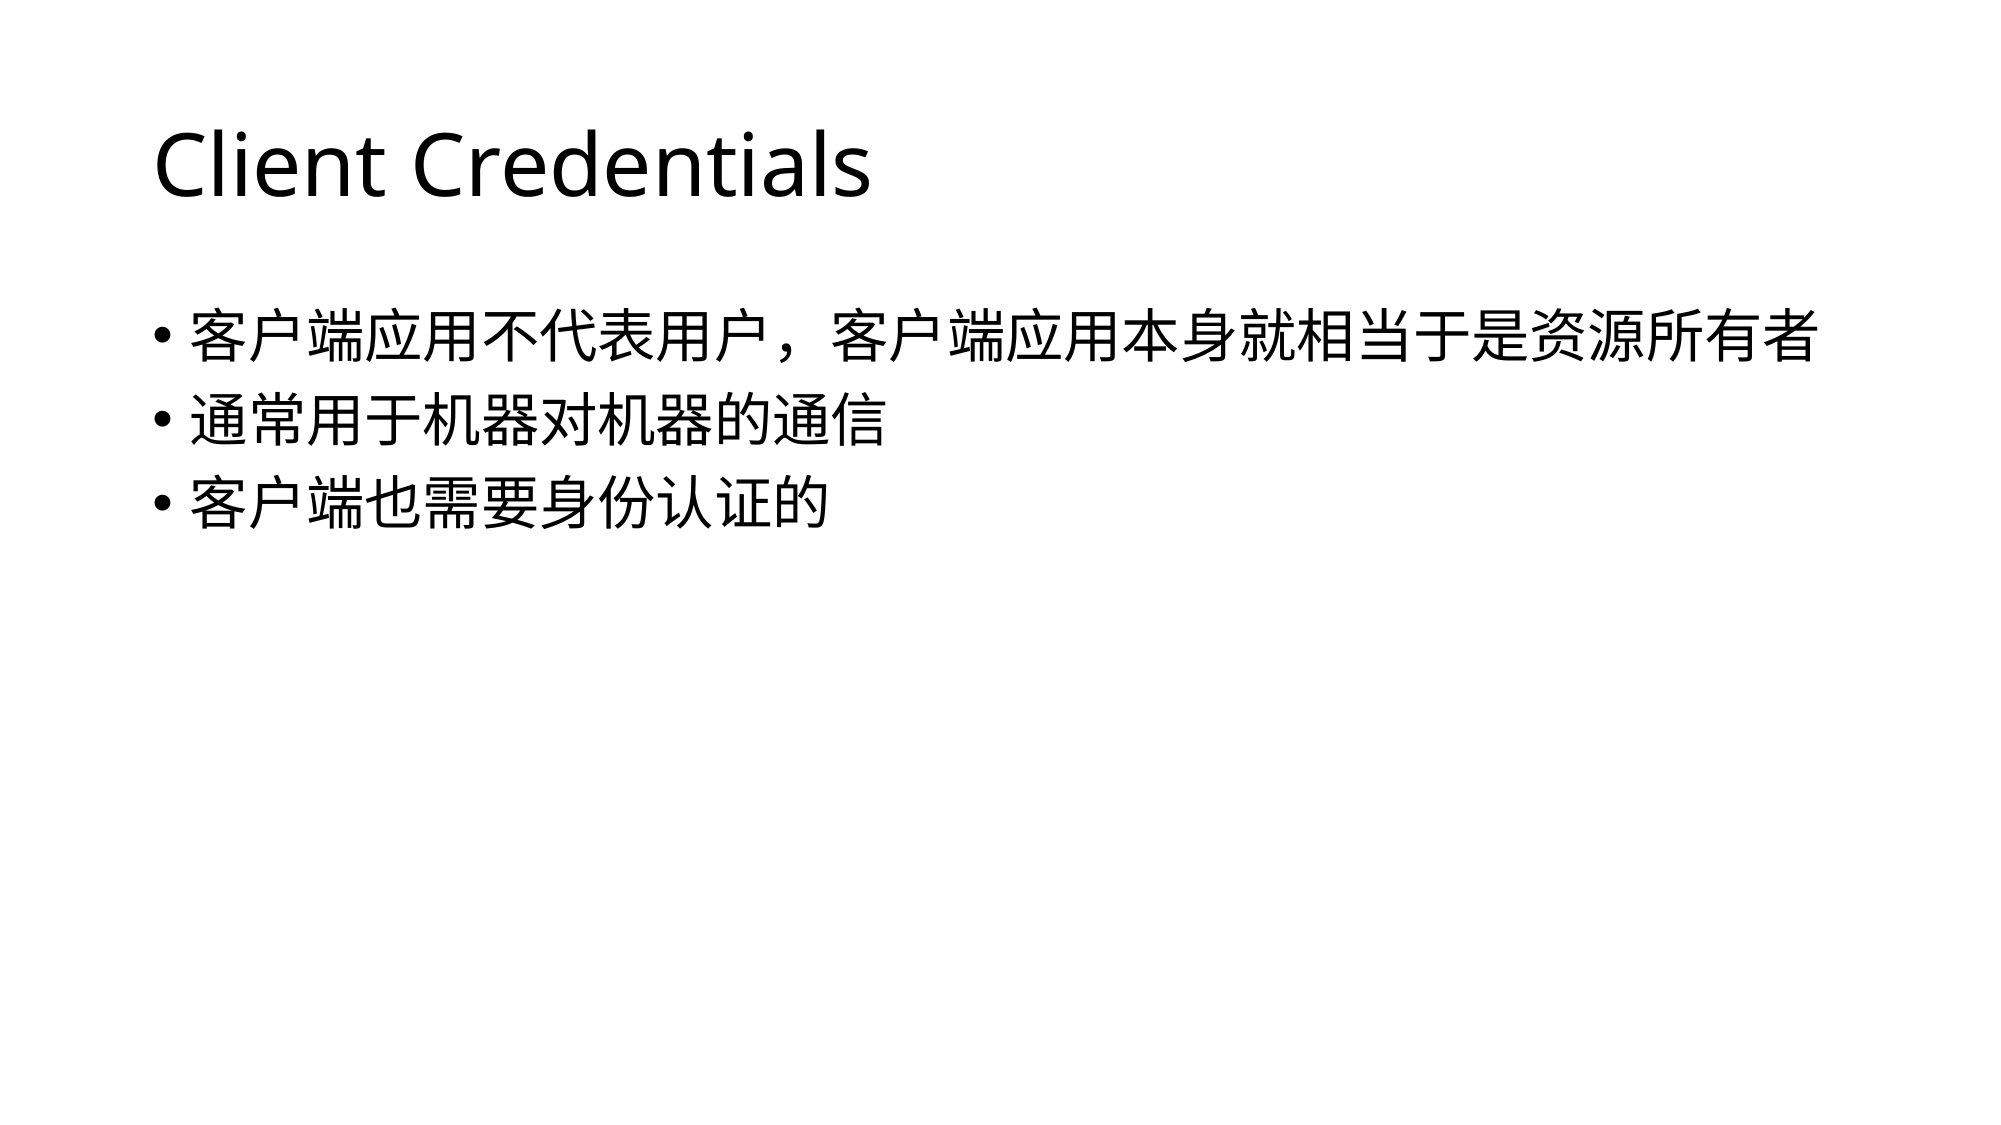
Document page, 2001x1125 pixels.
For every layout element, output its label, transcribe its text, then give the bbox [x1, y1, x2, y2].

list 客户端应用不代表用户，客户端应用本身就相当于是资源所有者 通常用于机器对机器的通信 客户端也需要身份认证的 [137, 299, 1863, 1014]
title Client Credentials [137, 59, 1863, 278]
